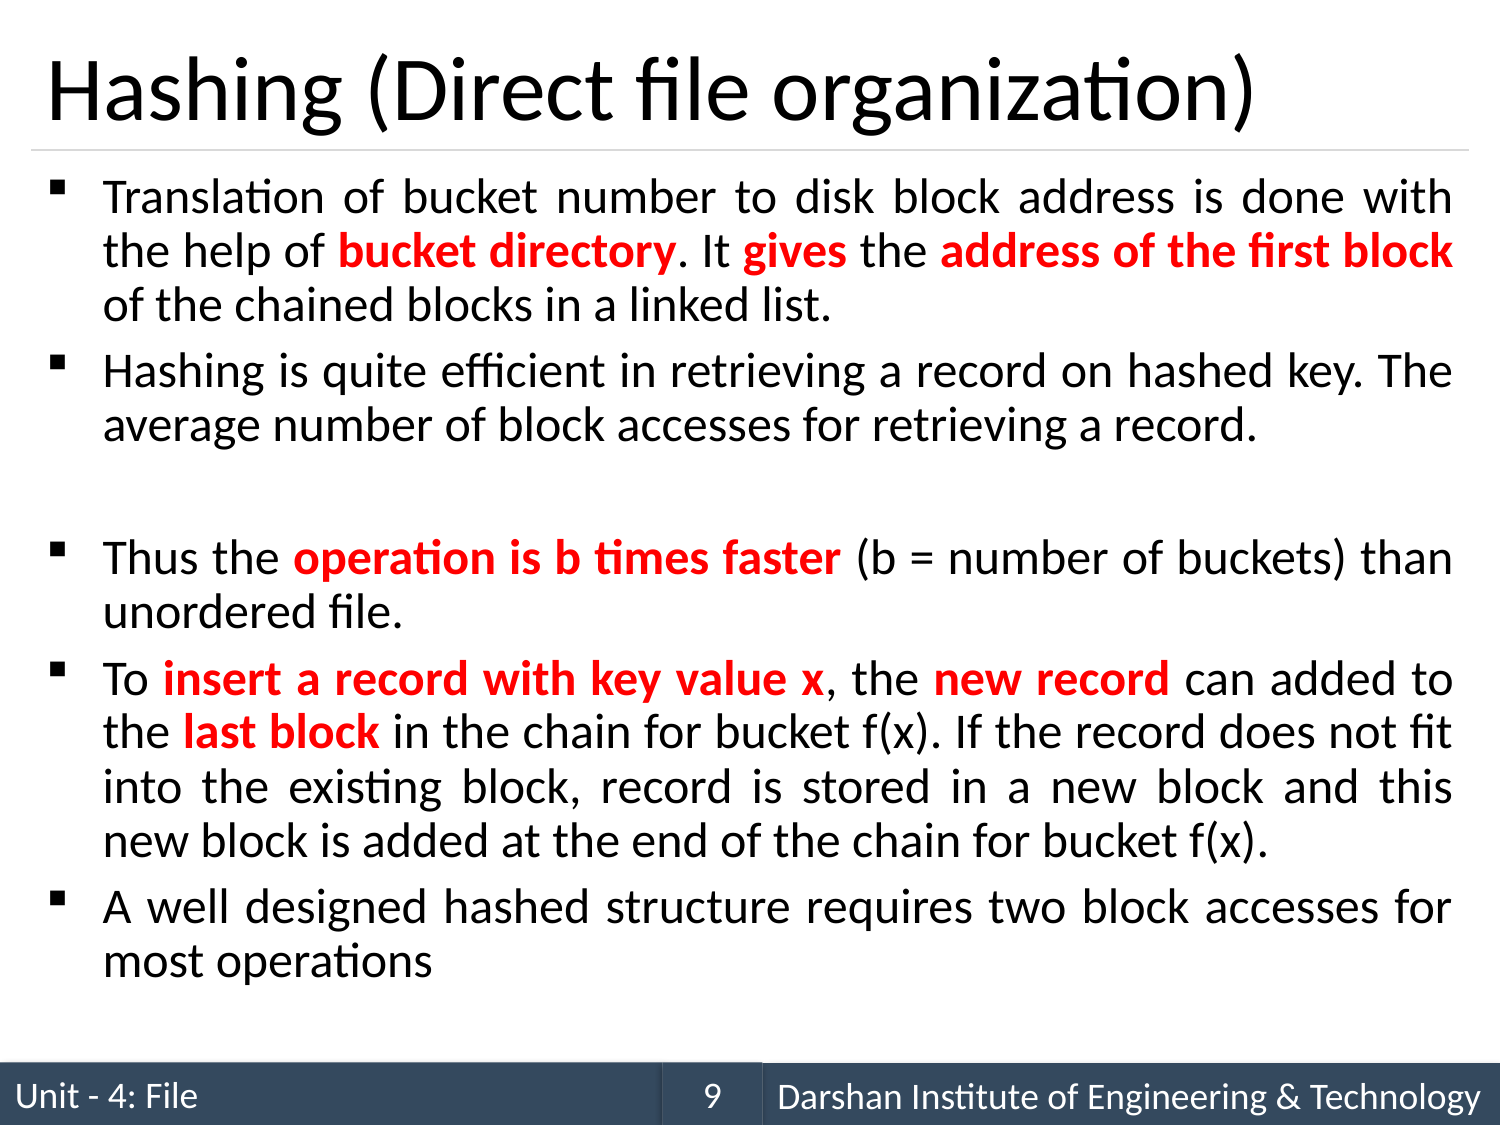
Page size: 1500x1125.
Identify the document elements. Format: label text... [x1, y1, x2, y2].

title Hashing (Direct file organization) [31, 17, 1469, 150]
